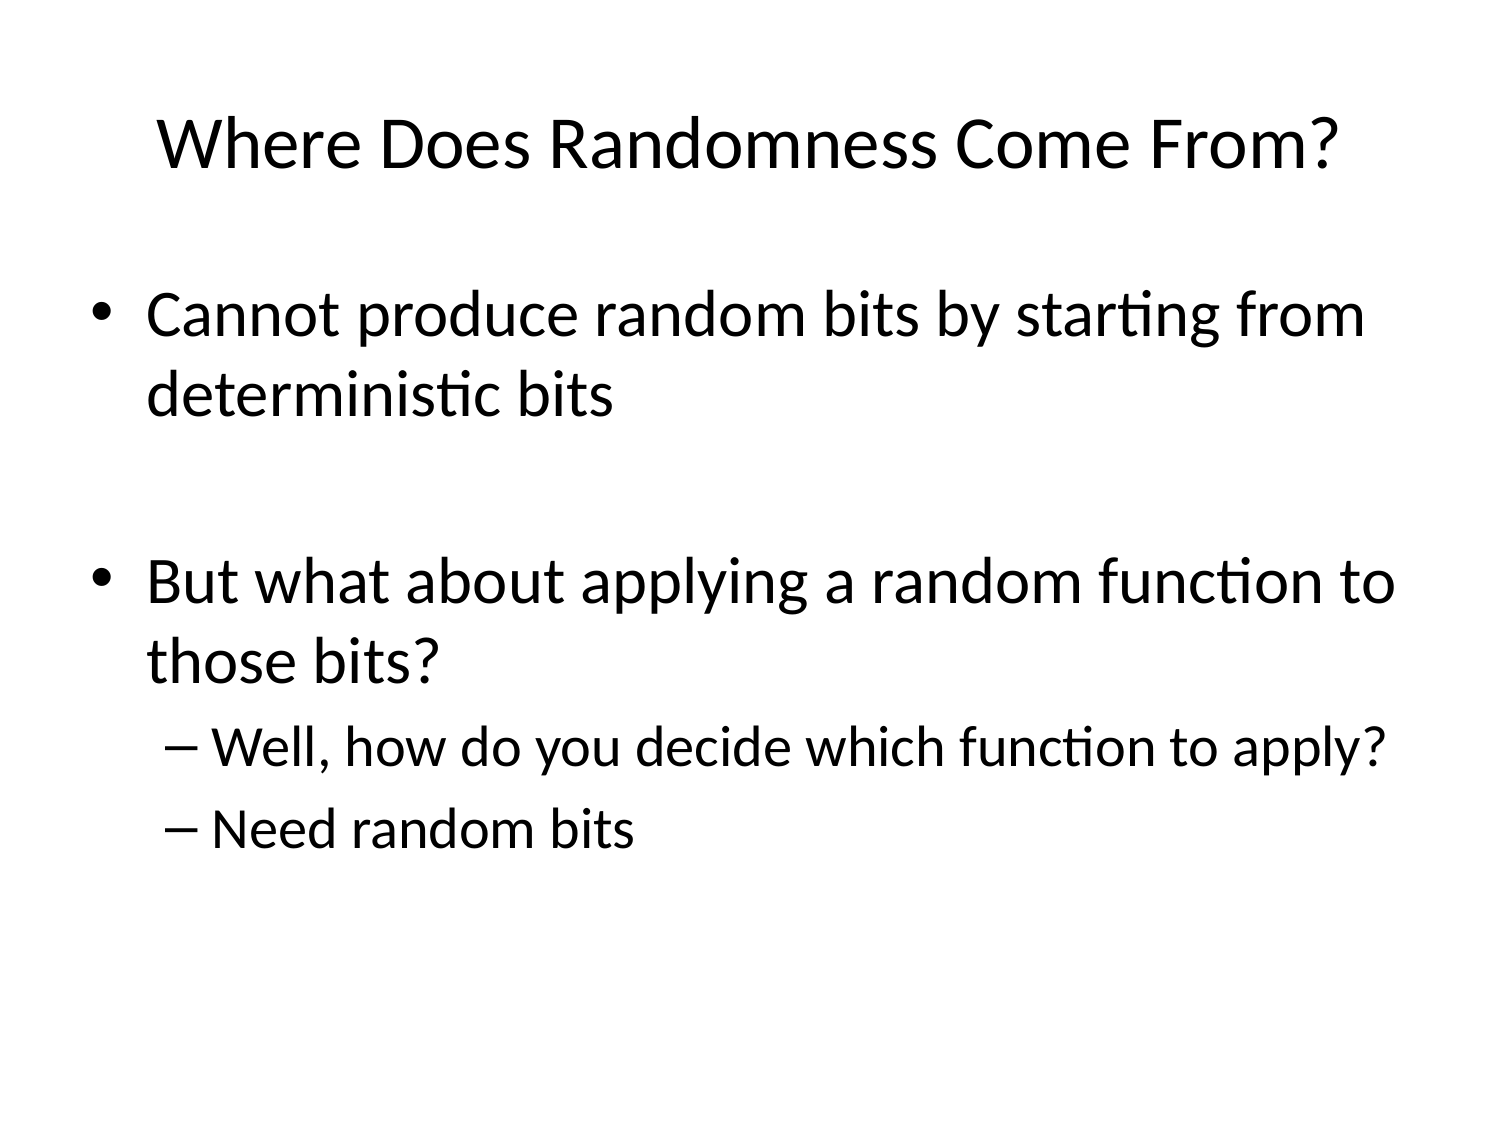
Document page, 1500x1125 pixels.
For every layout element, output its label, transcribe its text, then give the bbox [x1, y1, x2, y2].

list Cannot produce random bits by starting from deterministic bits But what about applying a random function to those bits? Well, how do you decide which function to apply? Need random bits [75, 262, 1425, 1005]
title Where Does Randomness Come From? [75, 45, 1425, 233]
